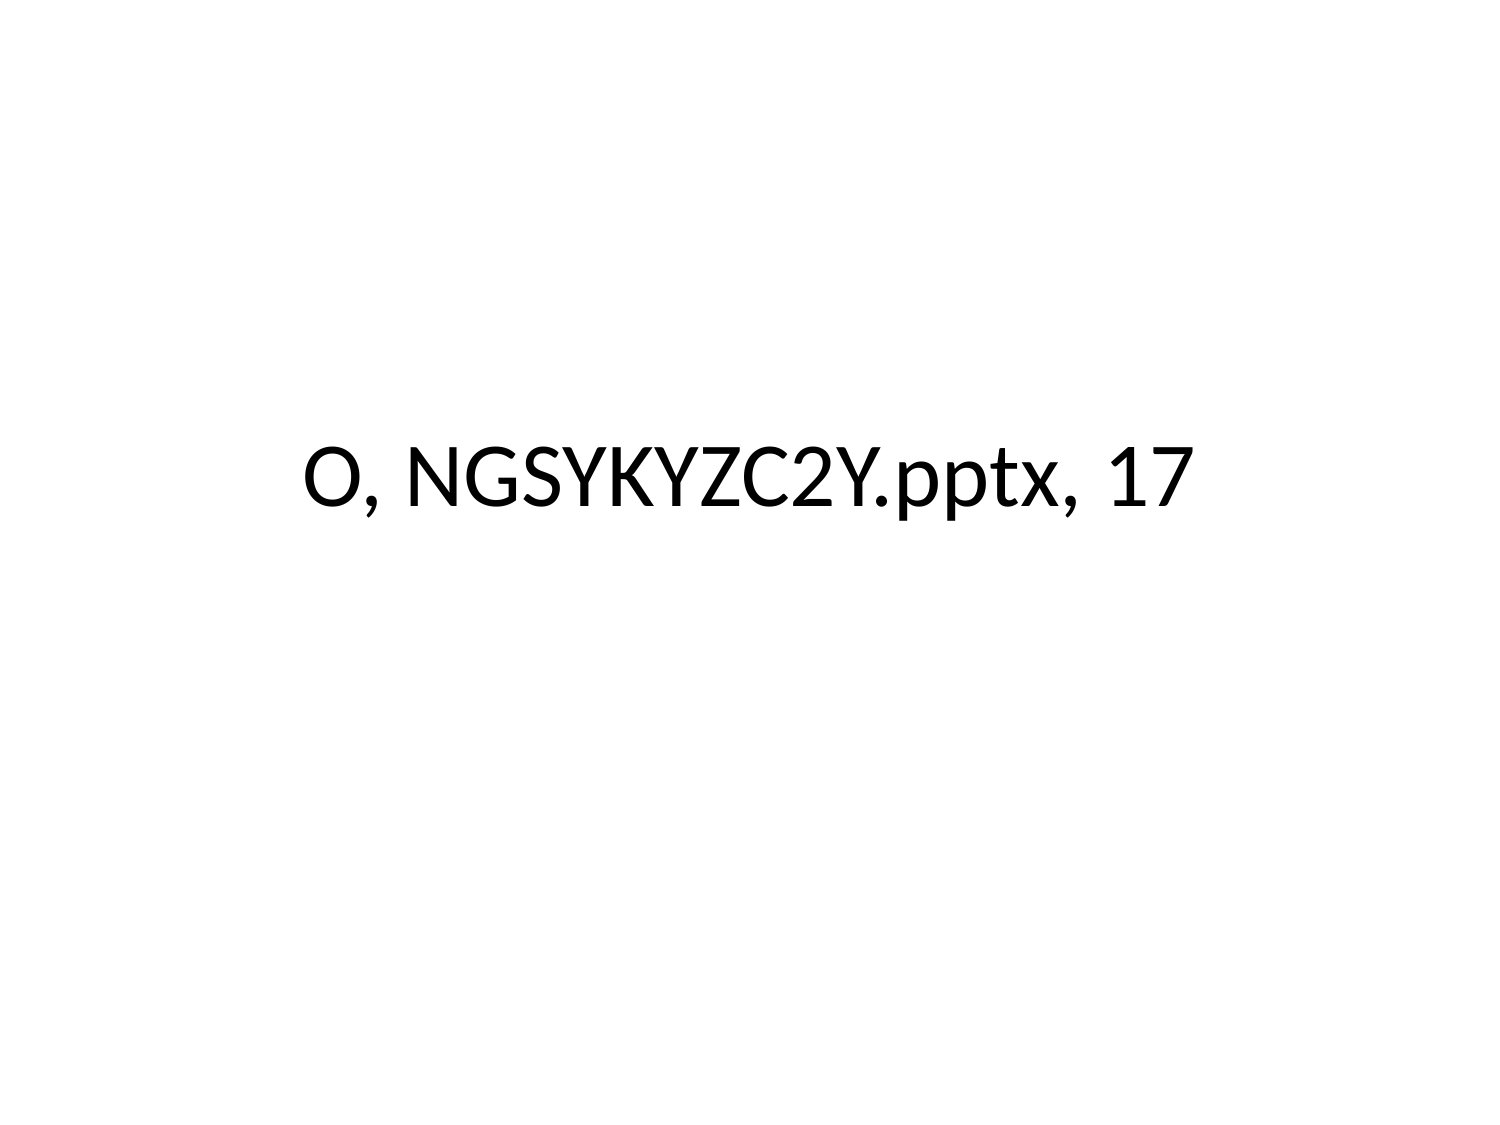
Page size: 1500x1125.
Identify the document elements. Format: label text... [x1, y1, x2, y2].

title O, NGSYKYZC2Y.pptx, 17 [112, 349, 1388, 591]
